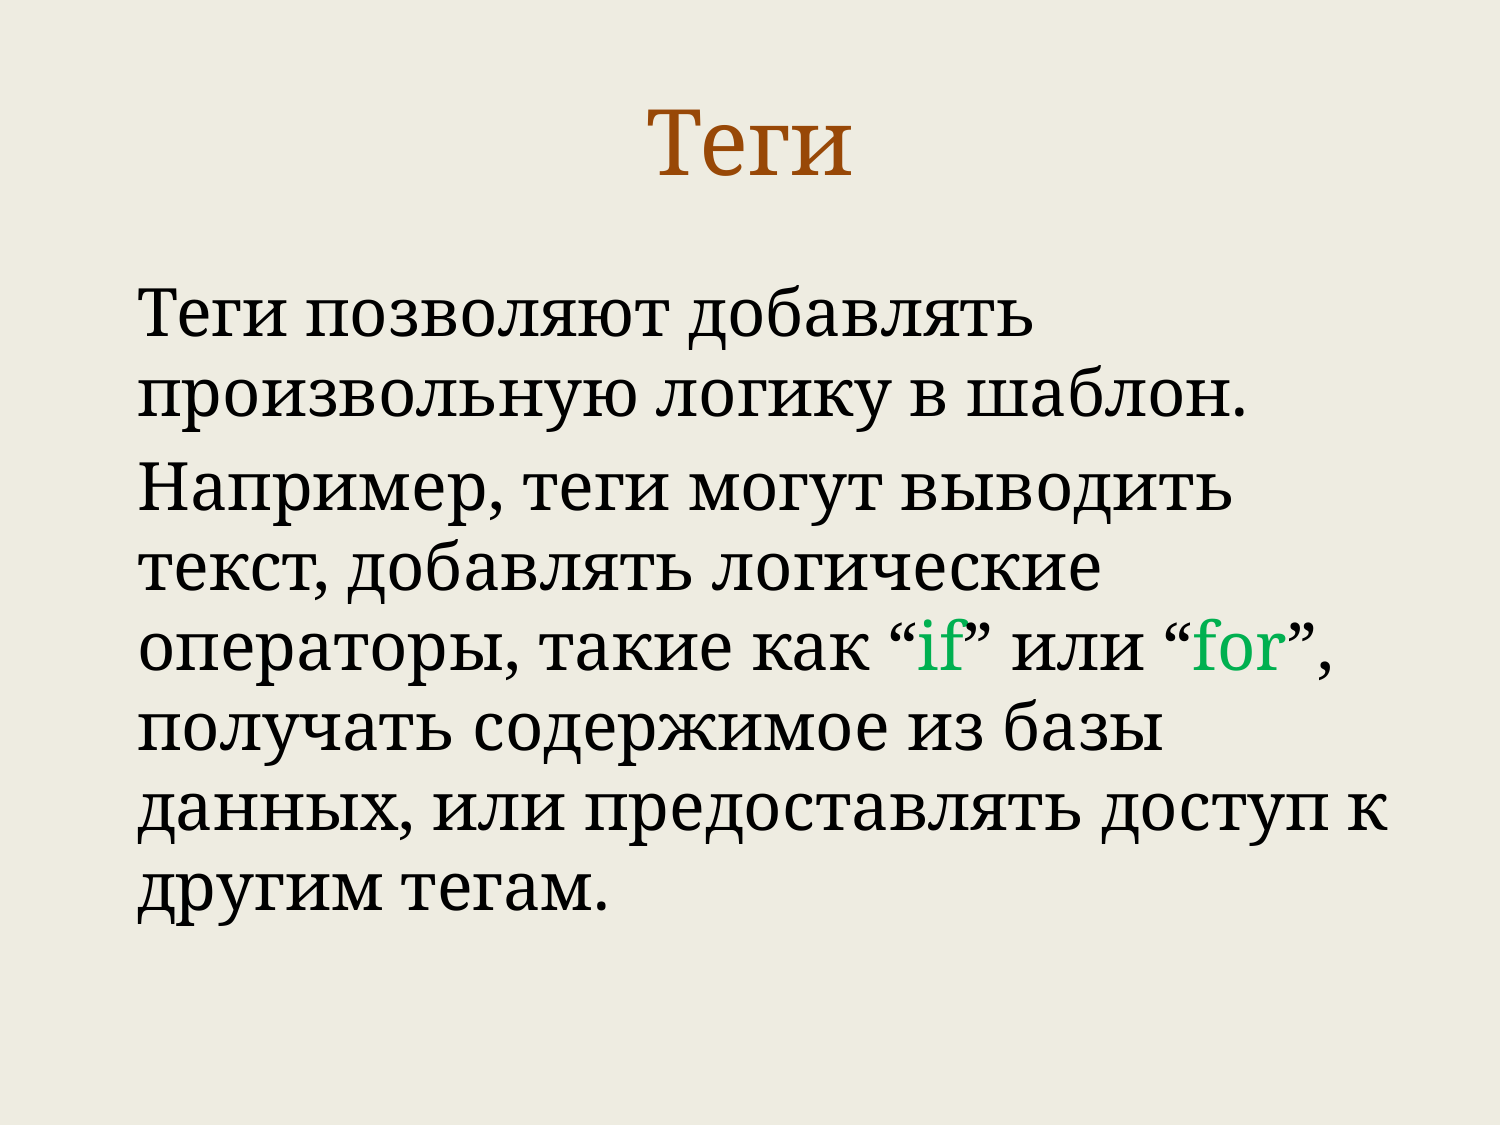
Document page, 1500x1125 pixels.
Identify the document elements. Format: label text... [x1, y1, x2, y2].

list Теги позволяют добавлять произвольную логику в шаблон. Например, теги могут выводить текст, добавлять логические операторы, такие как “if” или “for”, получать содержимое из базы данных, или предоставлять доступ к другим тегам. [75, 262, 1425, 1005]
title Теги [75, 45, 1425, 233]
